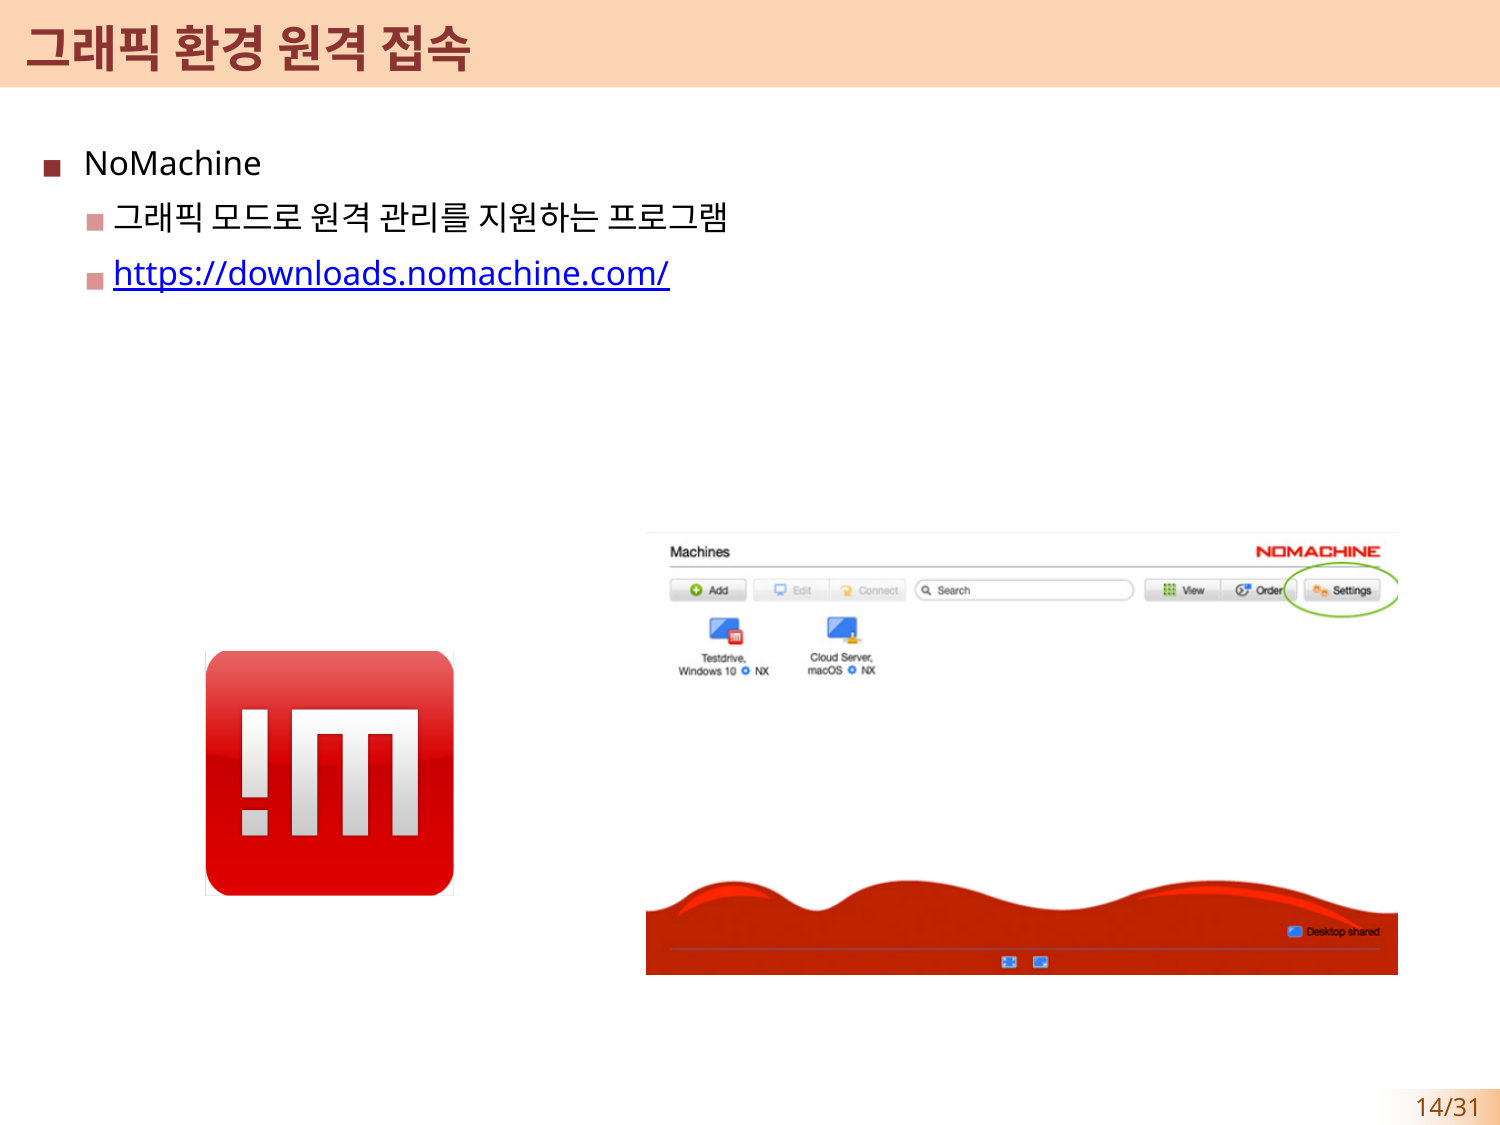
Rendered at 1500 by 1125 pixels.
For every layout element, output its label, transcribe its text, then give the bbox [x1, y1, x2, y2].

list NoMachine 그래픽 모드로 원격 관리를 지원하는 프로그램 https://downloads.nomachine.com/ [10, 126, 1481, 1057]
picture [646, 532, 1399, 976]
title 그래픽 환경 원격 접속 [10, 8, 1260, 87]
picture [202, 650, 455, 896]
